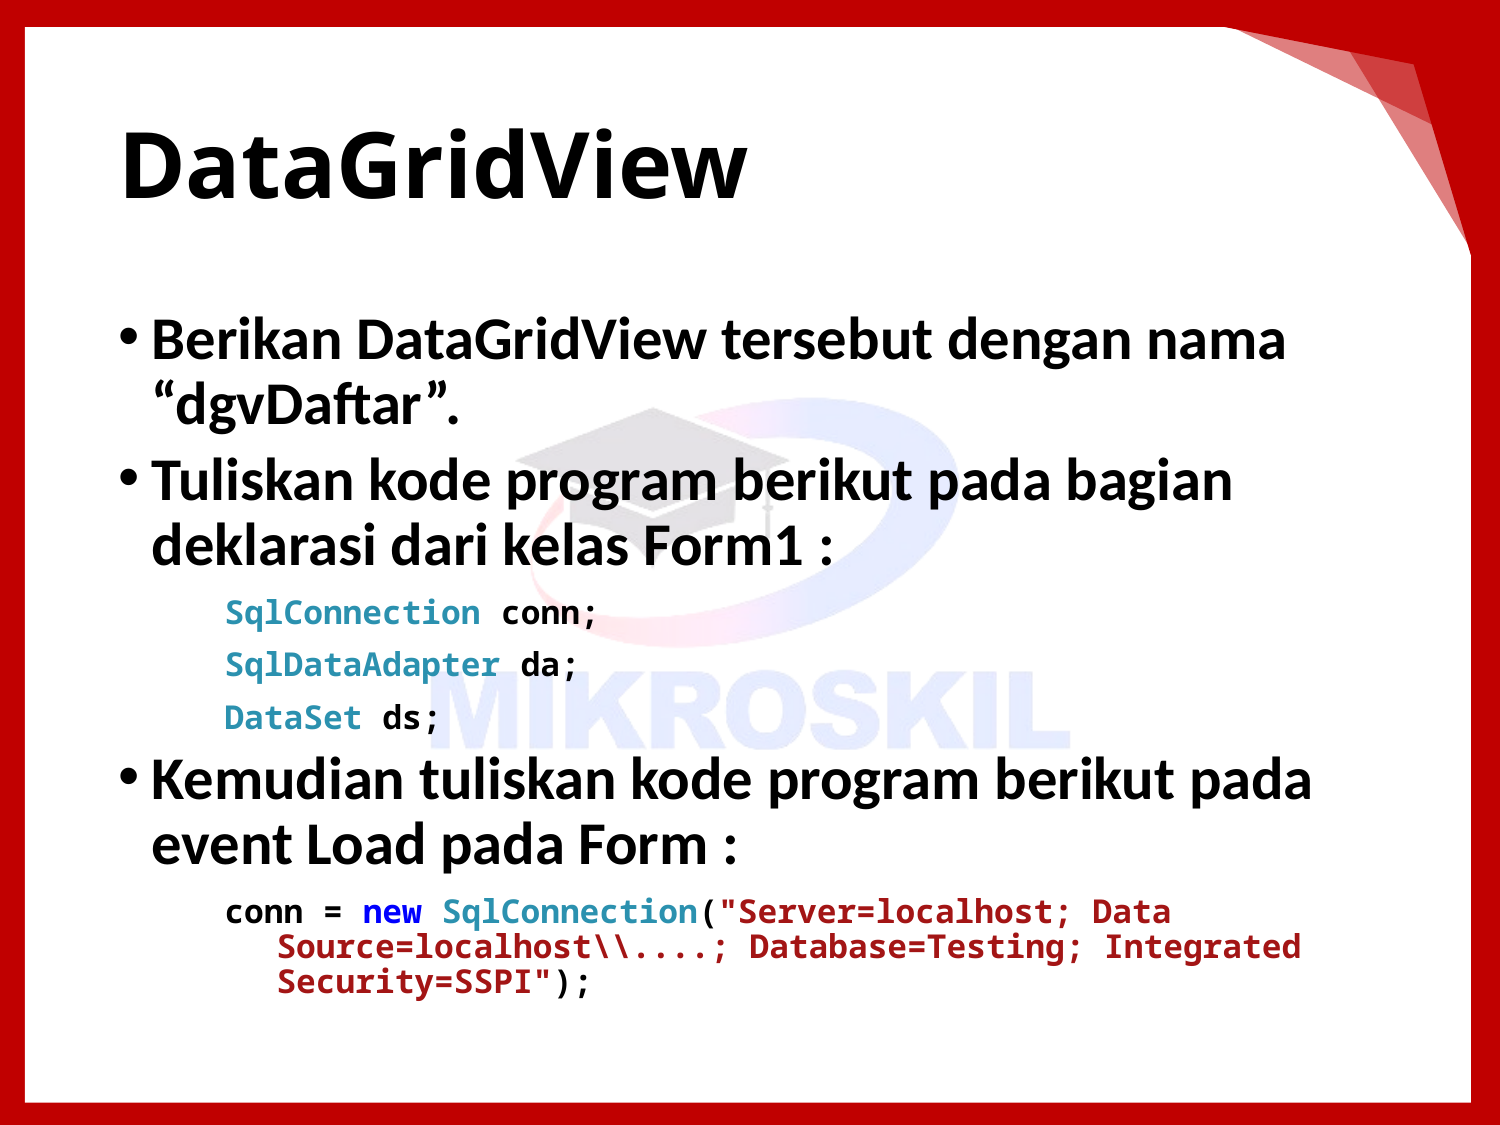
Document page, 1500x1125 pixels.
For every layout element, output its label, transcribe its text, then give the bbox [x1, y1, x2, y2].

title DataGridView [103, 59, 1397, 278]
list Berikan DataGridView tersebut dengan nama “dgvDaftar”. Tuliskan kode program berikut pada bagian deklarasi dari kelas Form1 : SqlConnection conn; SqlDataAdapter da; DataSet ds; Kemudian tuliskan kode program berikut pada event Load pada Form : conn = new SqlConnection("Server=localhost; Data Source=localhost\\....; Database=Testing; Integrated Security=SSPI"); [103, 299, 1397, 1014]
